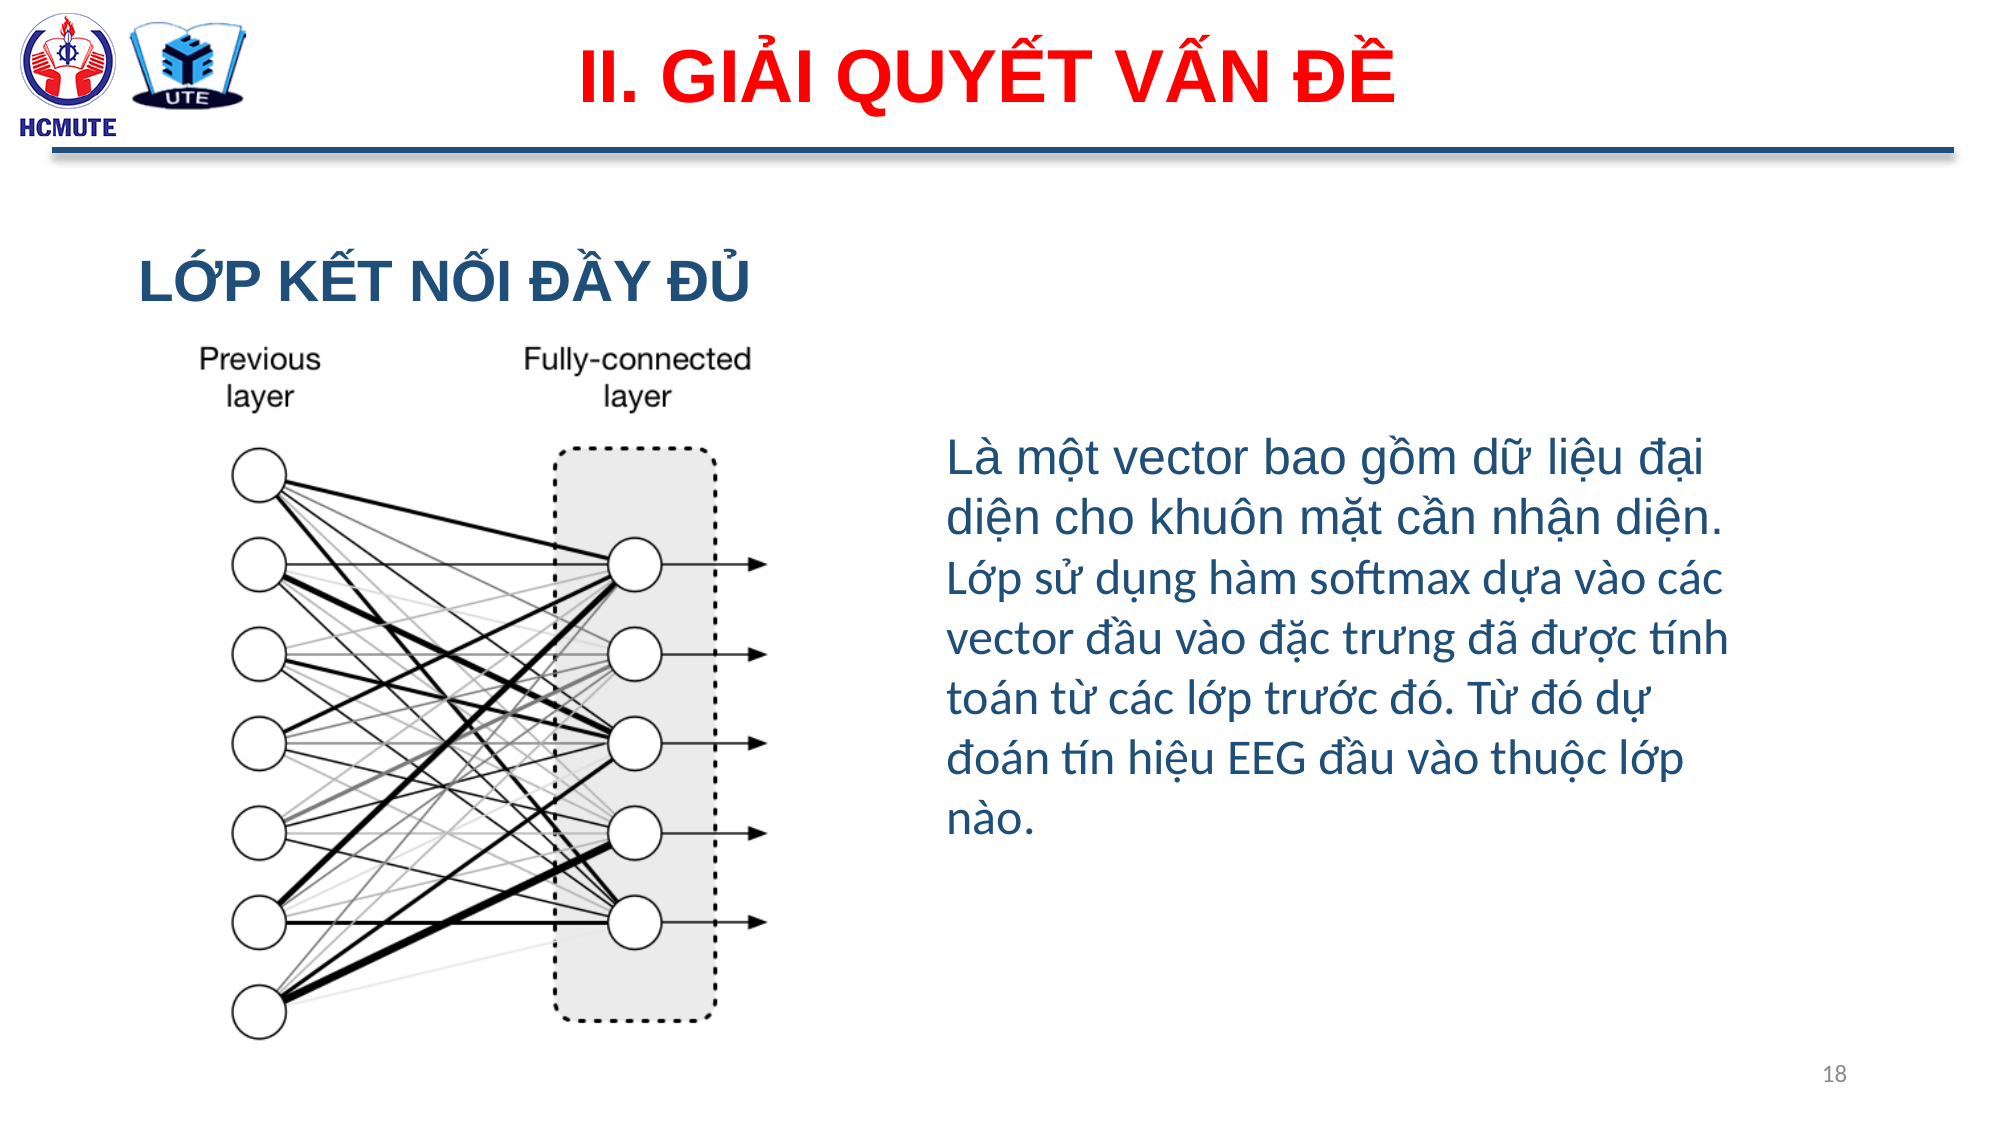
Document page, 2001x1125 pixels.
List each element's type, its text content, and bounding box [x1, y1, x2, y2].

slide_number 18 [1412, 1042, 1863, 1103]
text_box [19, 0, 256, 137]
text_box II. GIẢI QUYẾT VẤN ĐỀ [265, 29, 1711, 127]
picture [188, 330, 773, 1043]
text_box Là một vector bao gồm dữ liệu đại diện cho khuôn mặt cần nhận diện. Lớp sử dụng hàm softmax dựa vào các vector đầu vào đặc trưng đã được tính toán từ các lớp trước đó. Từ đó dự đoán tín hiệu EEG đầu vào thuộc lớp nào. [931, 416, 1769, 852]
list LỚP KẾT NỐI ĐẦY ĐỦ [123, 201, 1849, 337]
